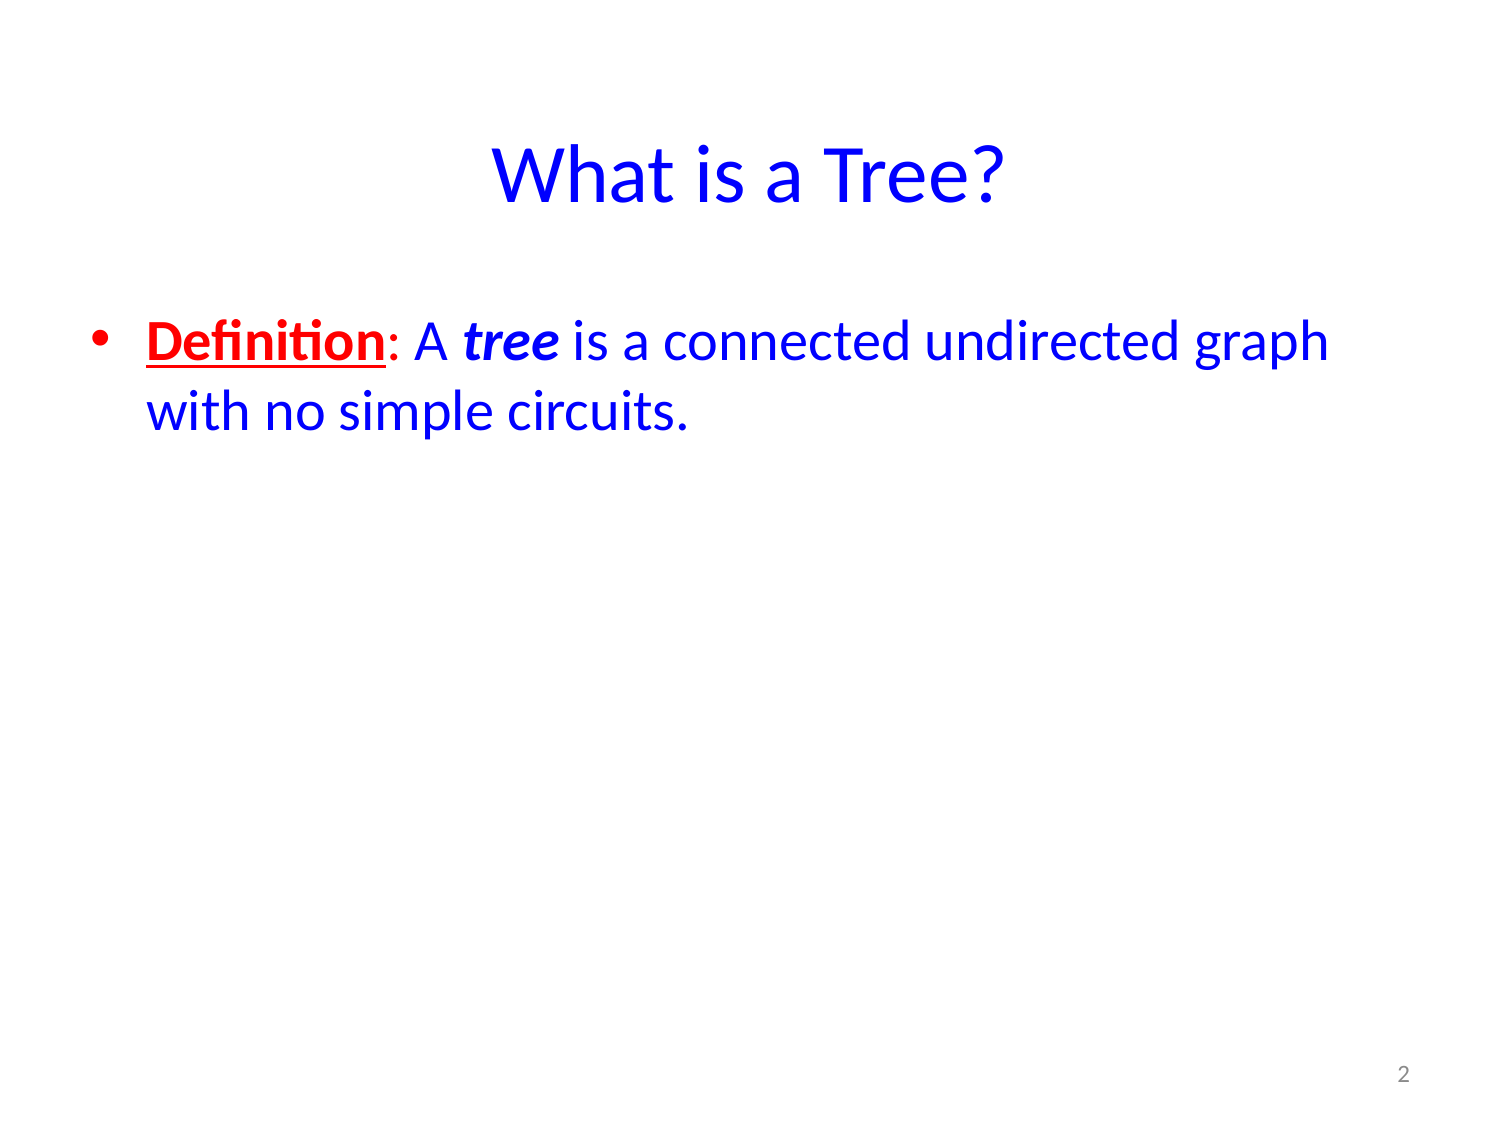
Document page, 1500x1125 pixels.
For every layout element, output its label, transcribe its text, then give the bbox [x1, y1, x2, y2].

title What is a Tree? [74, 74, 1426, 263]
list Definition: A tree is a connected undirected graph with no simple circuits. [74, 294, 1426, 1038]
slide_number 2 [1074, 1042, 1425, 1103]
